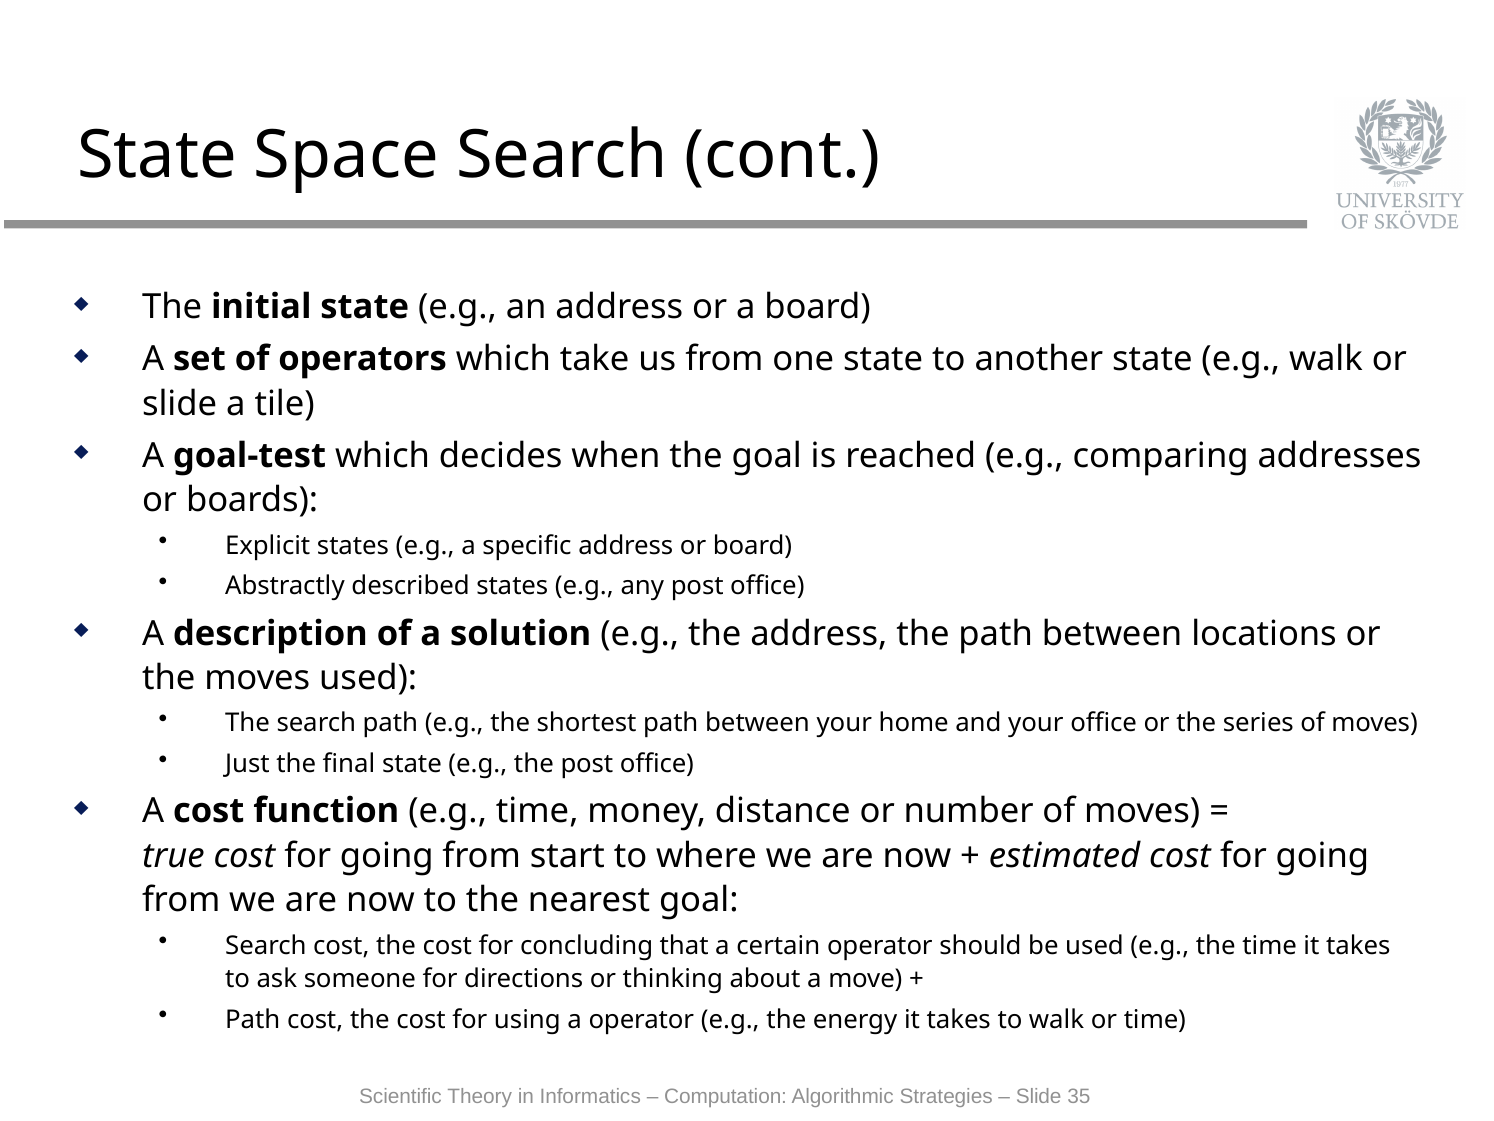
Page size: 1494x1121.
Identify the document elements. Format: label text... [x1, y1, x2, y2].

picture [1334, 97, 1466, 230]
list The initial state (e.g., an address or a board) A set of operators which take us from one state to another state (e.g., walk or slide a tile) A goal-test which decides when the goal is reached (e.g., comparing addresses or boards): Explicit states (e.g., a specific address or board) Abstractly described states (e.g., any post office) A description of a solution (e.g., the address, the path between locations or the moves used): The search path (e.g., the shortest path between your home and your office or the series of moves) Just the final state (e.g., the post office) A cost function (e.g., time, money, distance or number of moves) = true cost for going from start to where we are now + estimated cost for going from we are now to the nearest goal: Search cost, the cost for concluding that a certain operator should be used (e.g., the time it takes to ask someone for directions or thinking about a move) + Path cost, the cost for using a operator (e.g., the energy it takes to walk or time) [58, 273, 1438, 1061]
title State Space Search (cont.) [61, 42, 1435, 199]
